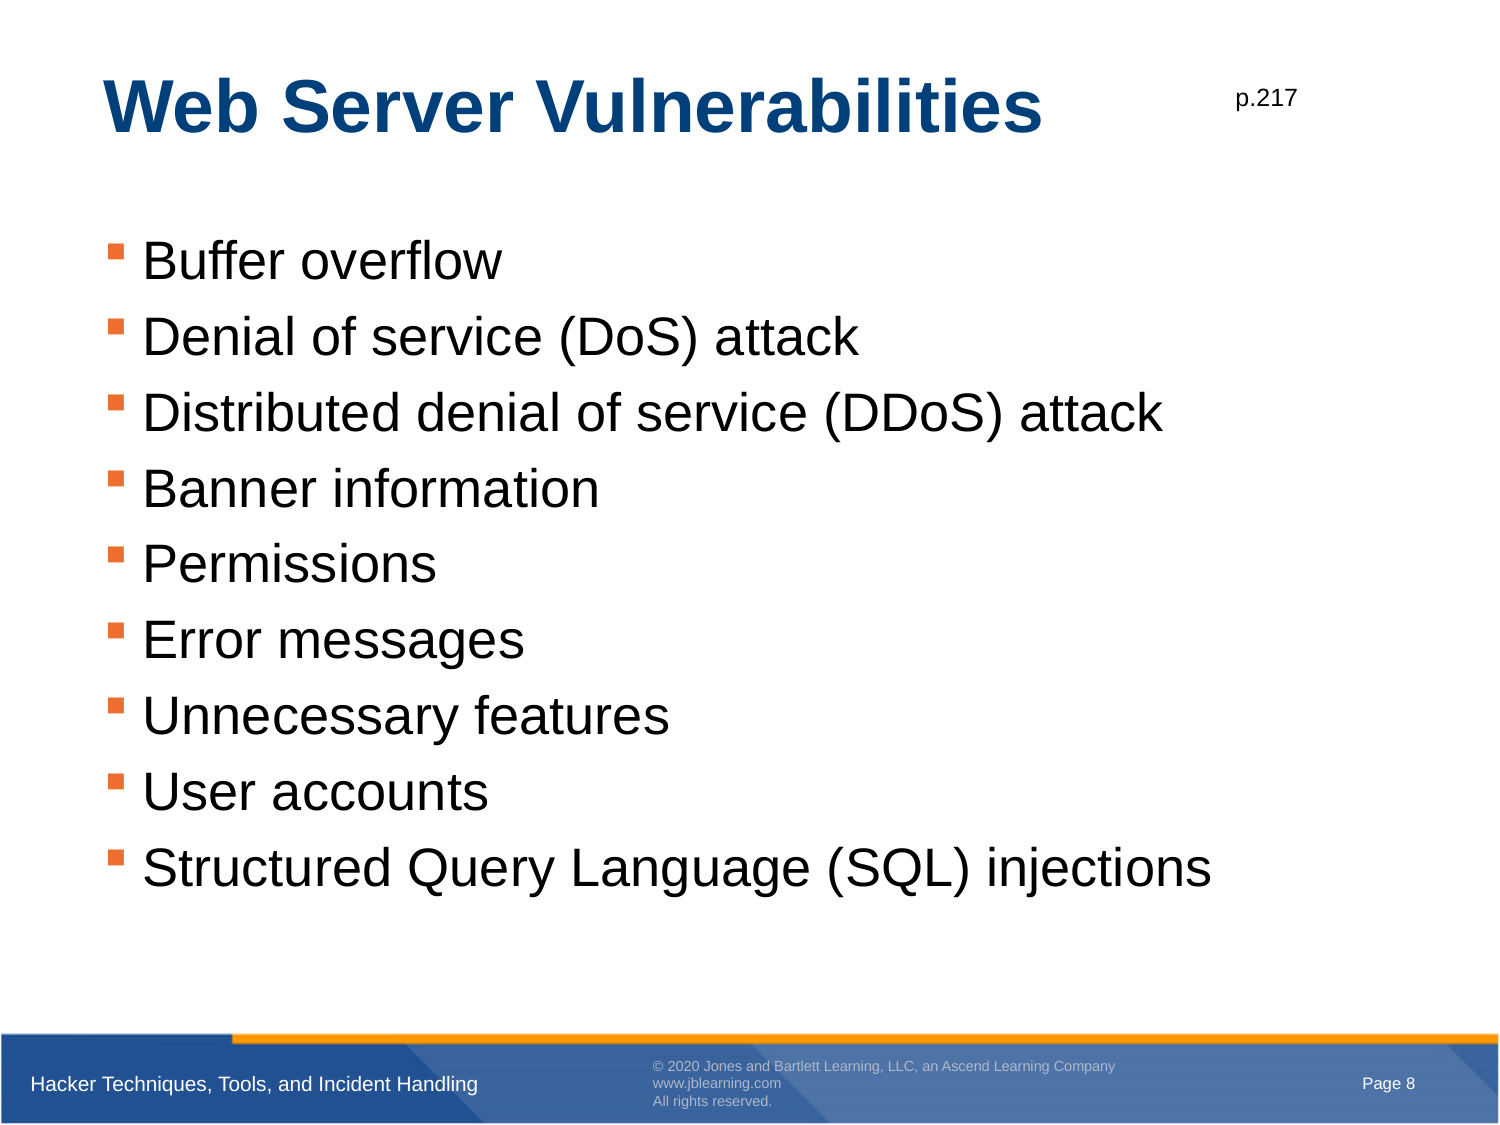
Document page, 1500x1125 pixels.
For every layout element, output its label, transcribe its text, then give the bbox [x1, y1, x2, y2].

title Web Server Vulnerabilities [88, 49, 1451, 129]
text_box p.217 [1220, 74, 1314, 119]
list Buffer overflow Denial of service (DoS) attack Distributed denial of service (DDoS) attack Banner information Permissions Error messages Unnecessary features User accounts Structured Query Language (SQL) injections [88, 217, 1451, 939]
picture [0, 1032, 1500, 1125]
